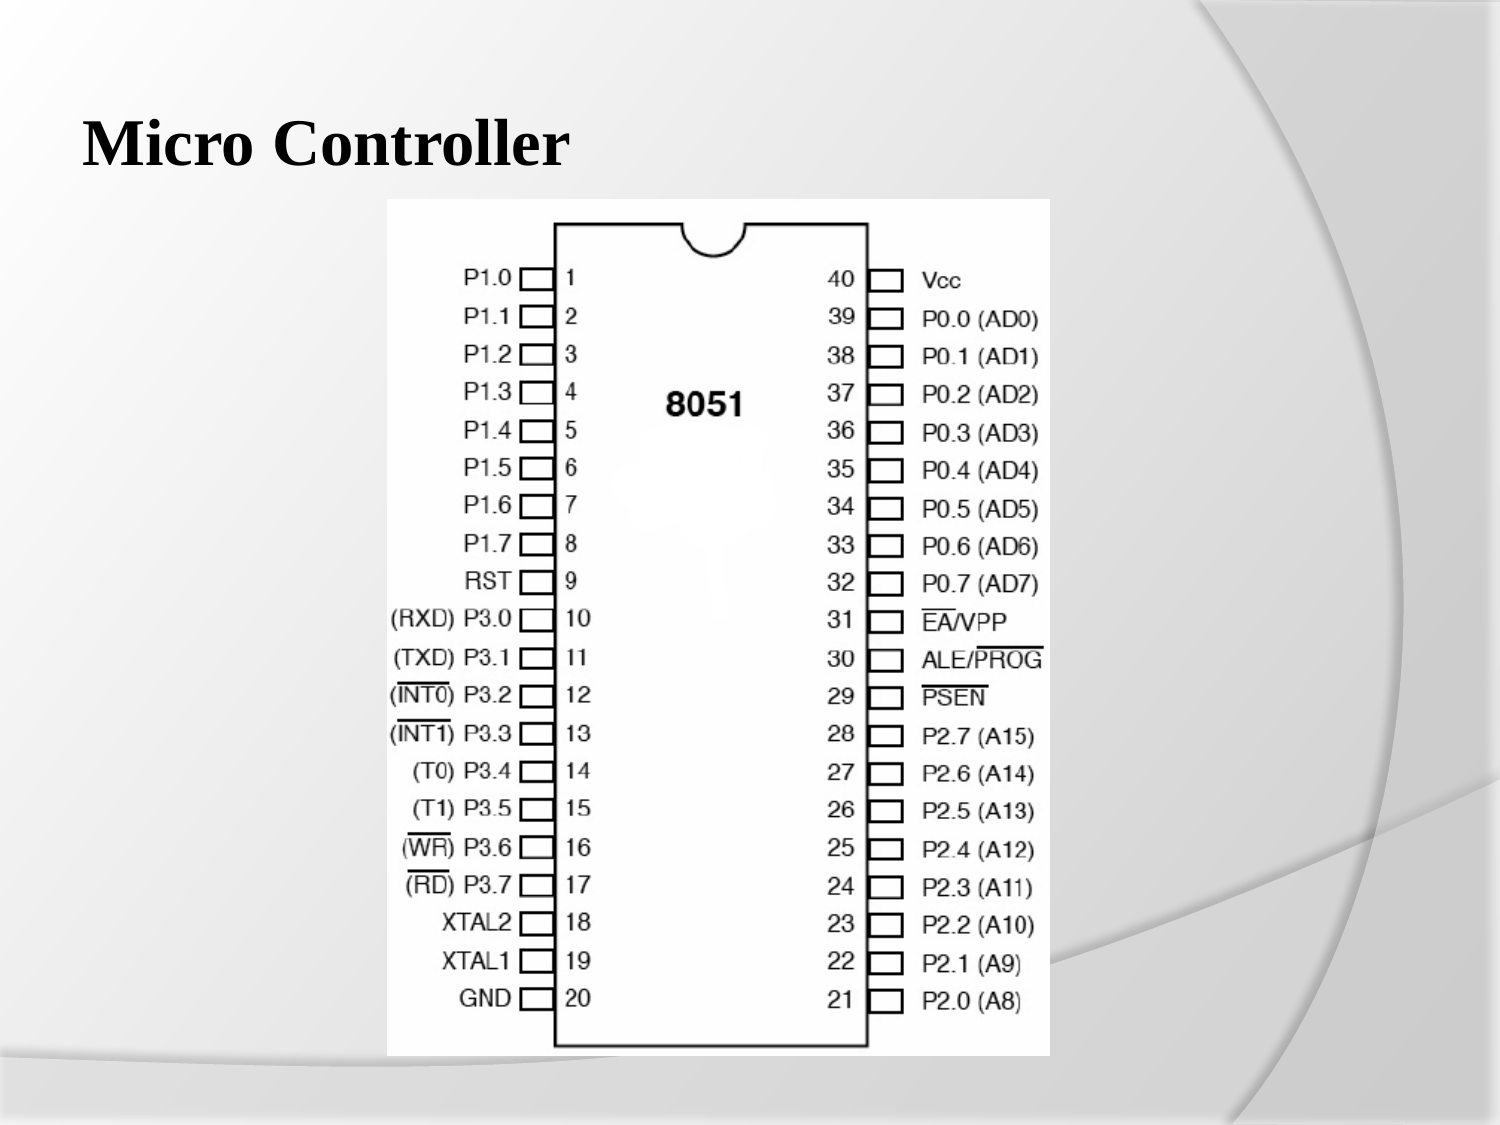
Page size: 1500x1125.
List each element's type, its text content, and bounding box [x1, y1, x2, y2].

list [389, 200, 1050, 1056]
title Micro Controller [75, 45, 1300, 233]
